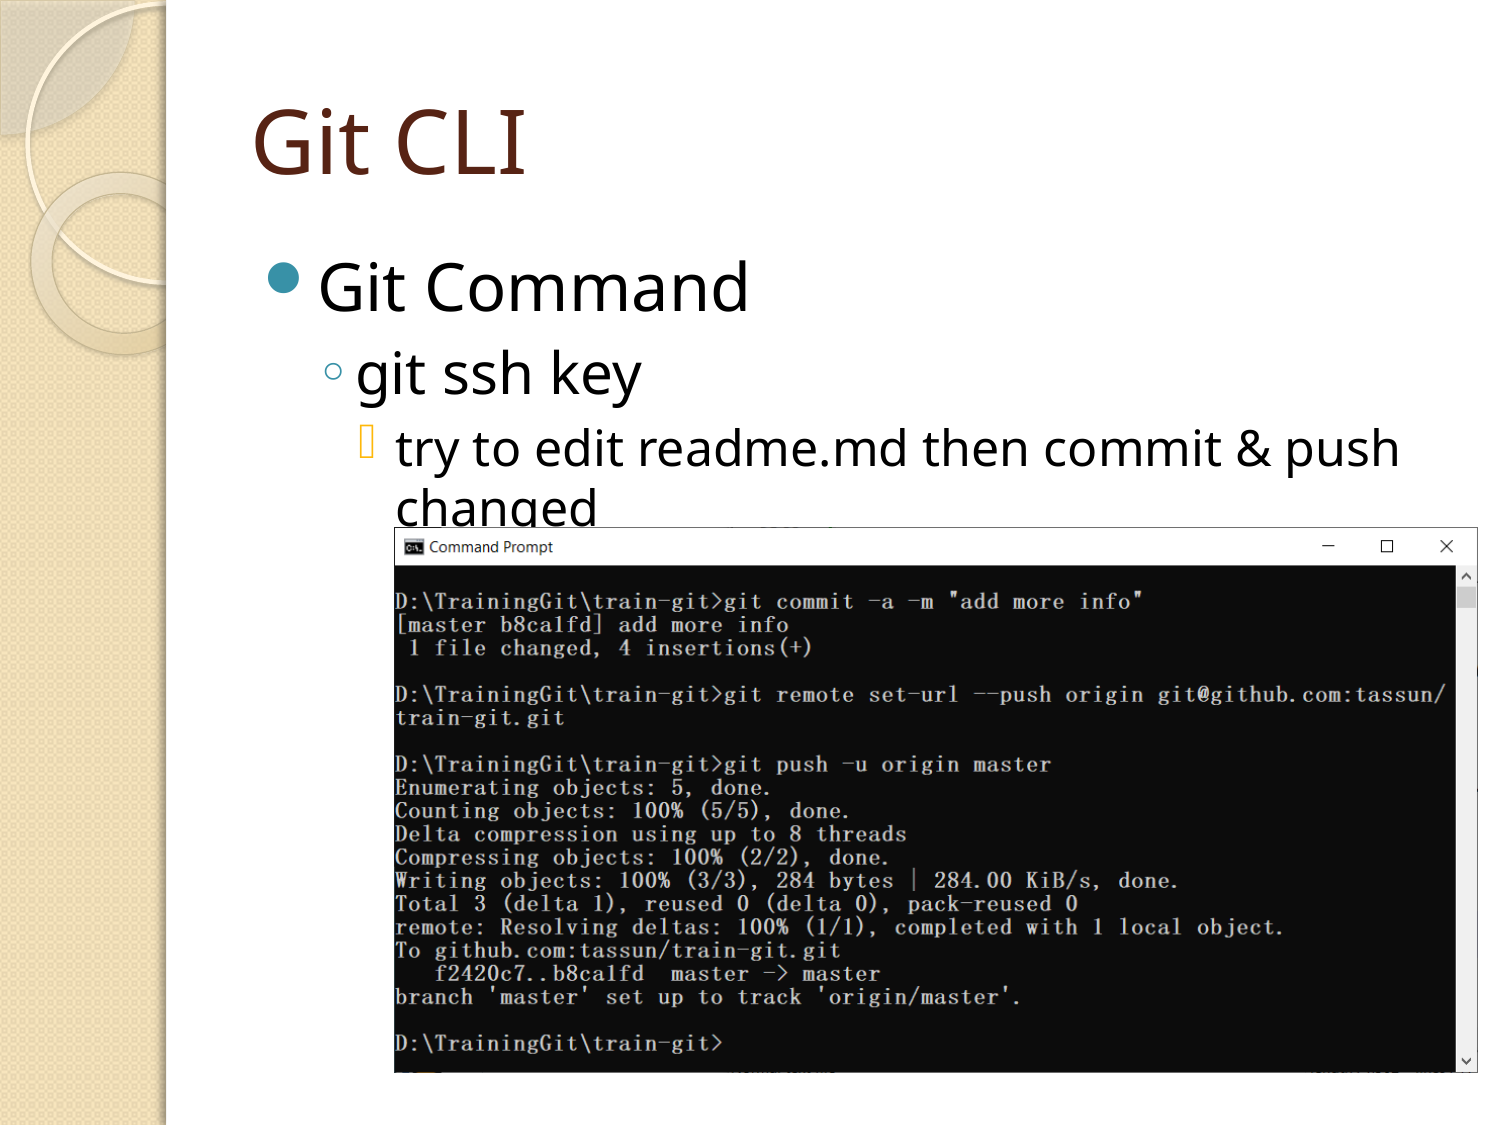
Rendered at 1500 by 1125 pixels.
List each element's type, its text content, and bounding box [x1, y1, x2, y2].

title Git CLI [235, 45, 1466, 233]
picture [393, 526, 1479, 1074]
list Git Command git ssh key try to edit readme.md then commit & push changed [235, 237, 1483, 1025]
